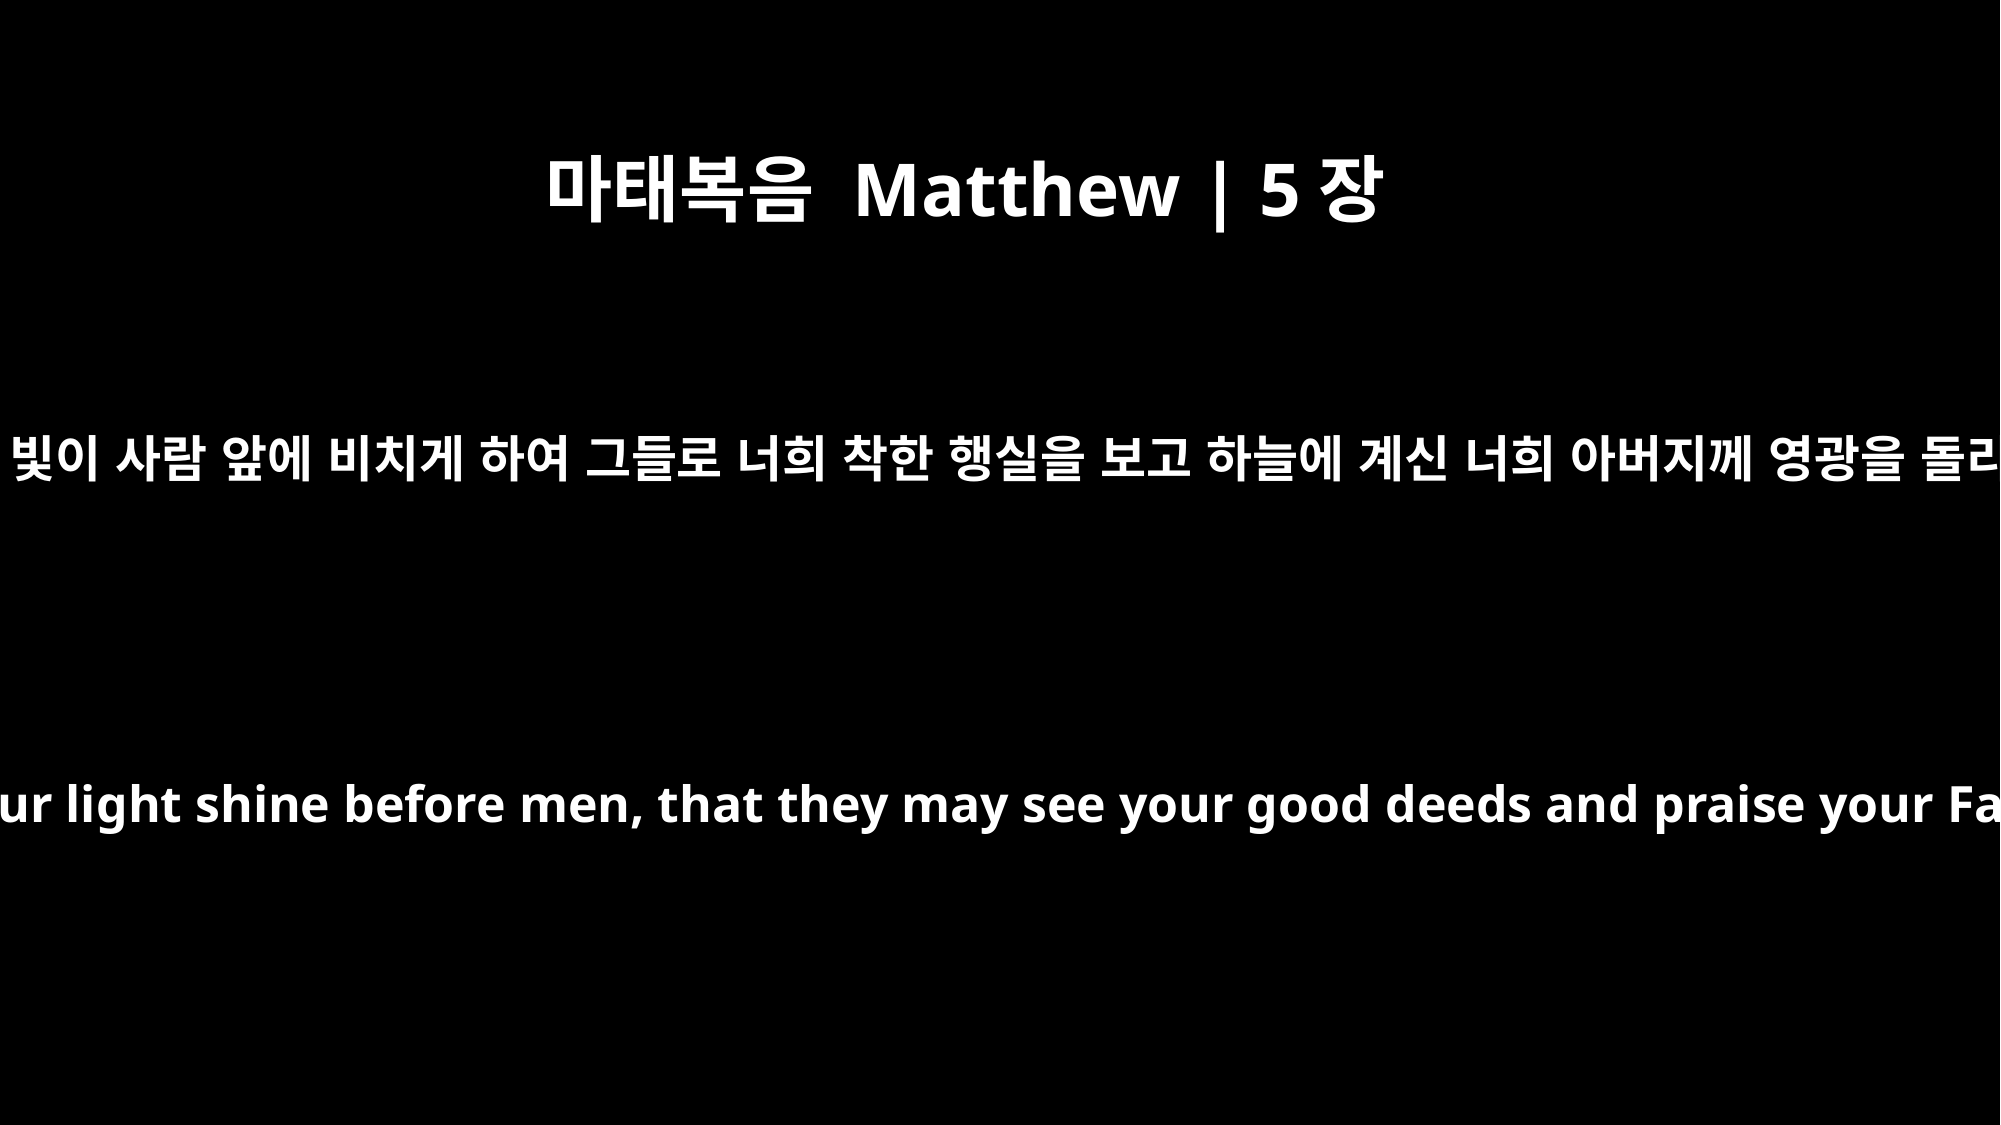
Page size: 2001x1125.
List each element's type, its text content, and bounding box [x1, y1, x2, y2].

text_box 마태복음 Matthew | 5장 [530, 136, 1401, 239]
text_box 16 이같이 너희 빛이 사람 앞에 비치게 하여 그들로 너희 착한 행실을 보고 하늘에 계신 너희 아버지께 영광을 돌리게 하라 [0, 359, 2000, 495]
text_box In the same way, let your light shine before men, that they may see your good deeds and praise your Father in heaven. [0, 764, 2000, 840]
